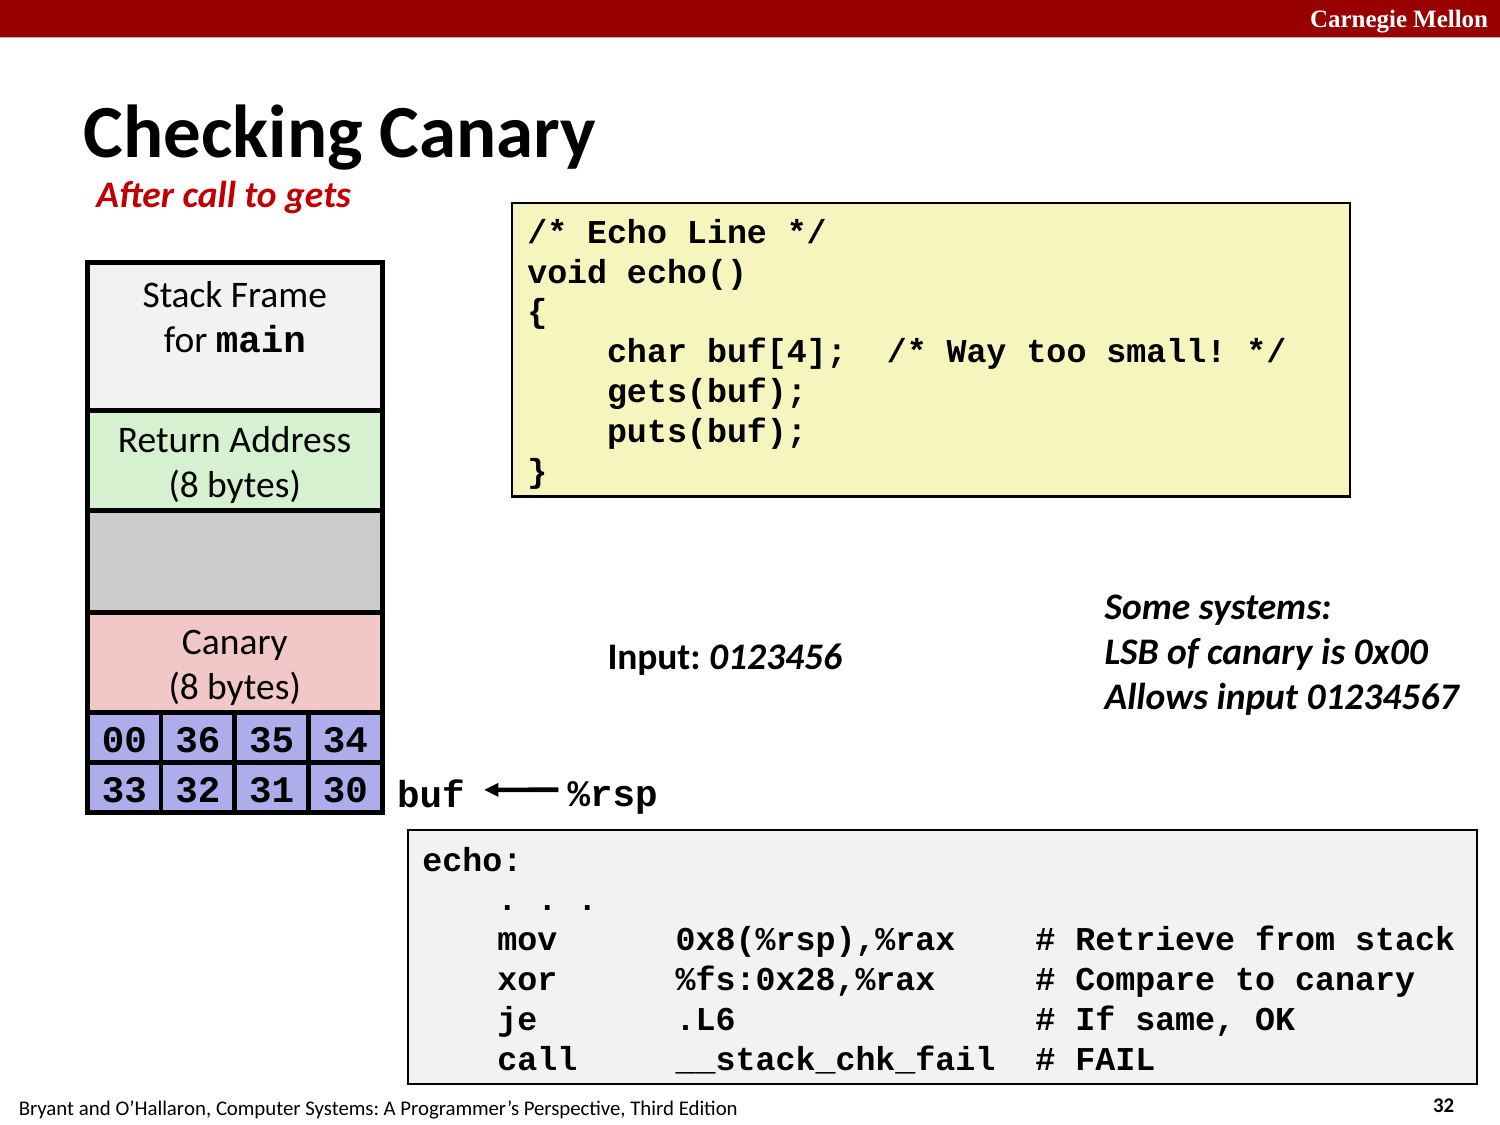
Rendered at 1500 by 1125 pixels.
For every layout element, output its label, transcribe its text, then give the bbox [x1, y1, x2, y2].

text_box [484, 783, 552, 797]
text_box Stack Frame for main [87, 262, 383, 410]
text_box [87, 770, 383, 813]
text_box Return Address (8 bytes) [87, 410, 383, 510]
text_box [87, 712, 383, 763]
text_box 20 bytes unused [87, 510, 383, 612]
title Checking Canary [68, 80, 1134, 176]
text_box echo: . . . mov 0x8(%rsp),%rax # Retrieve from stack xor %fs:0x28,%rax # Compare to canary je .L6 # If same, OK call __stack_chk_fail # FAIL [407, 830, 1477, 1085]
text_box %rsp [552, 761, 673, 822]
text_box Some systems: LSB of canary is 0x00 Allows input 01234567 [1089, 574, 1474, 725]
text_box Canary (8 bytes) [87, 612, 383, 710]
text_box buf [382, 762, 480, 823]
text_box Input: 0123456 [592, 624, 858, 685]
text_box /* Echo Line */ void echo() { char buf[4]; /* Way too small! */ gets(buf); puts(buf); } [512, 202, 1350, 497]
text_box After call to gets [81, 162, 367, 223]
